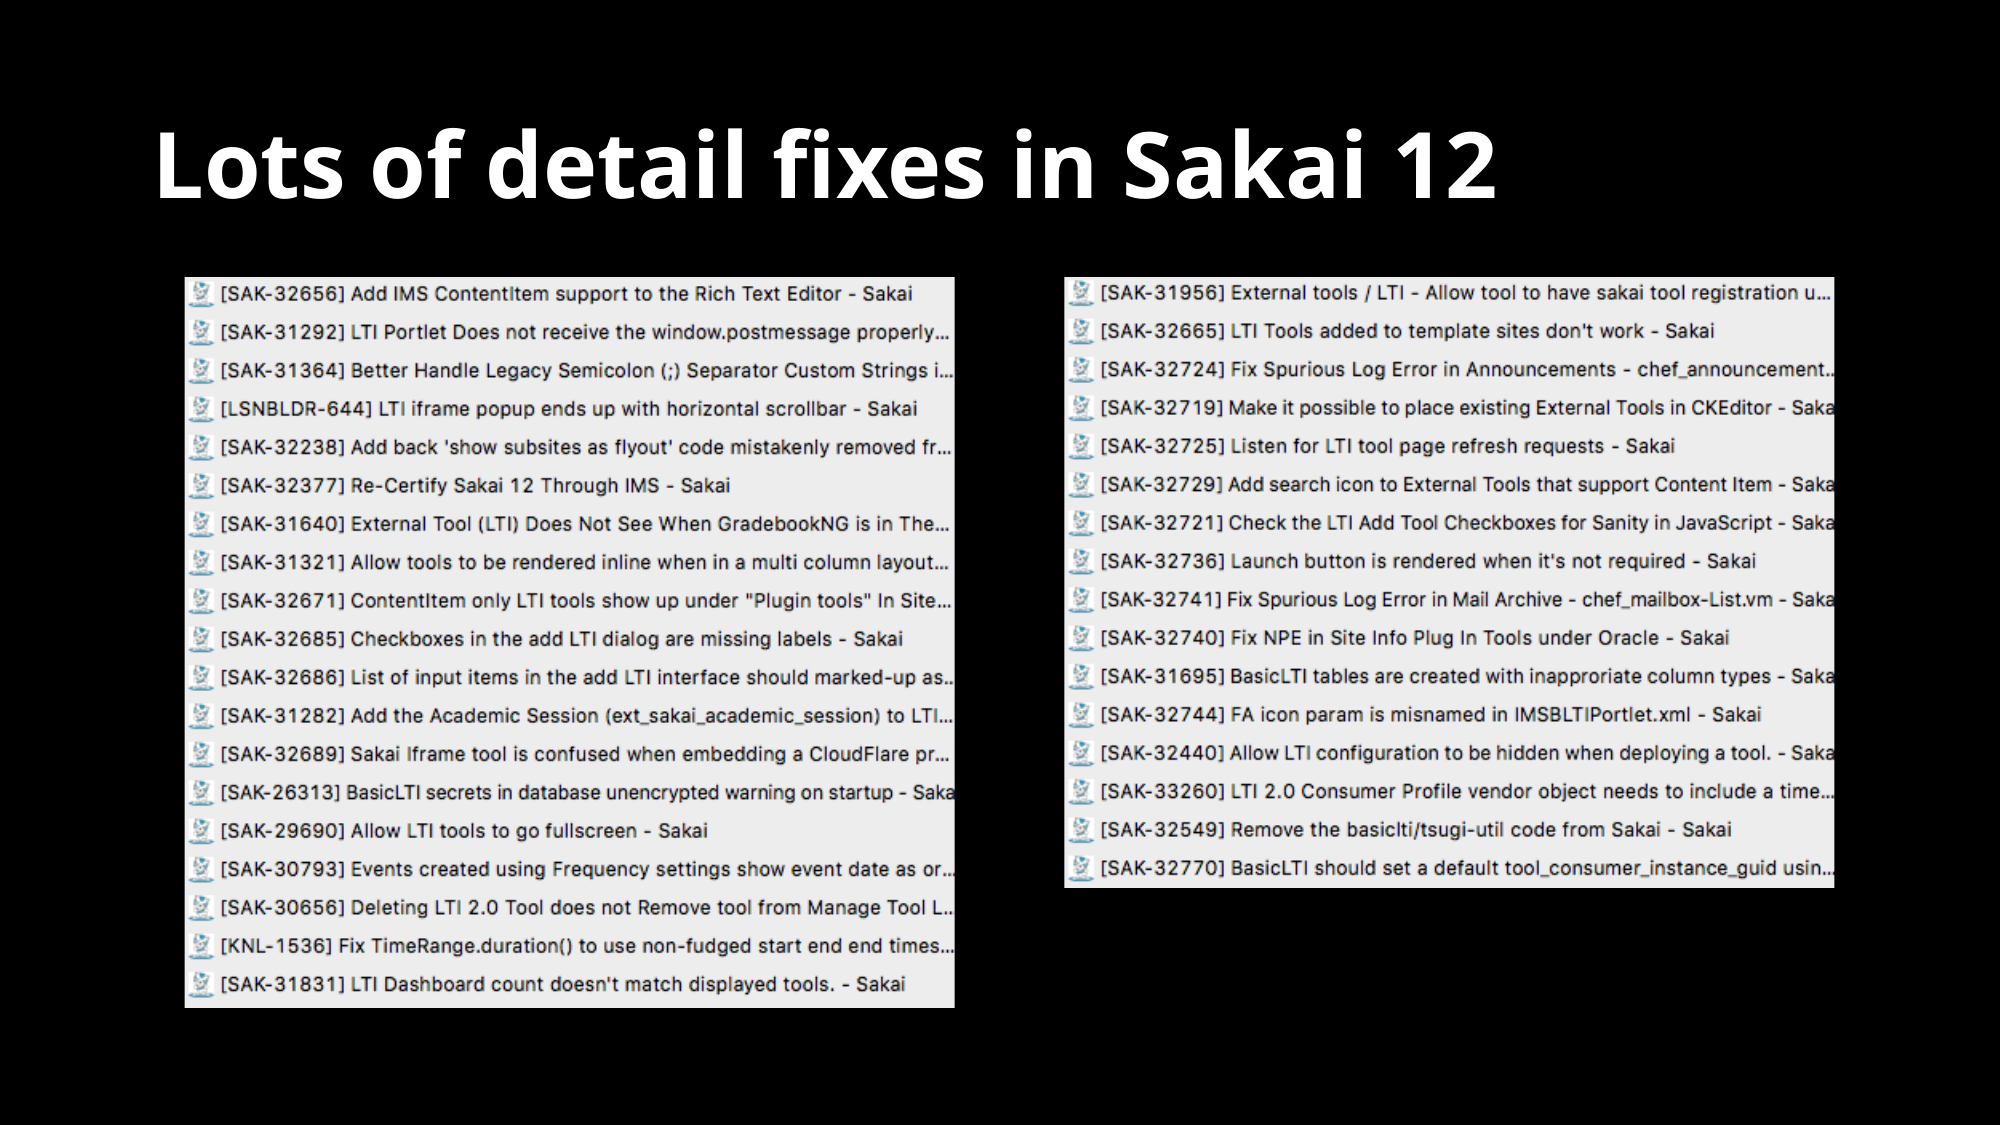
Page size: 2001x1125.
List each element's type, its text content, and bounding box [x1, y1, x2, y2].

picture [184, 277, 955, 1008]
picture [1064, 277, 1835, 888]
title Lots of detail fixes in Sakai 12 [137, 59, 1863, 278]
